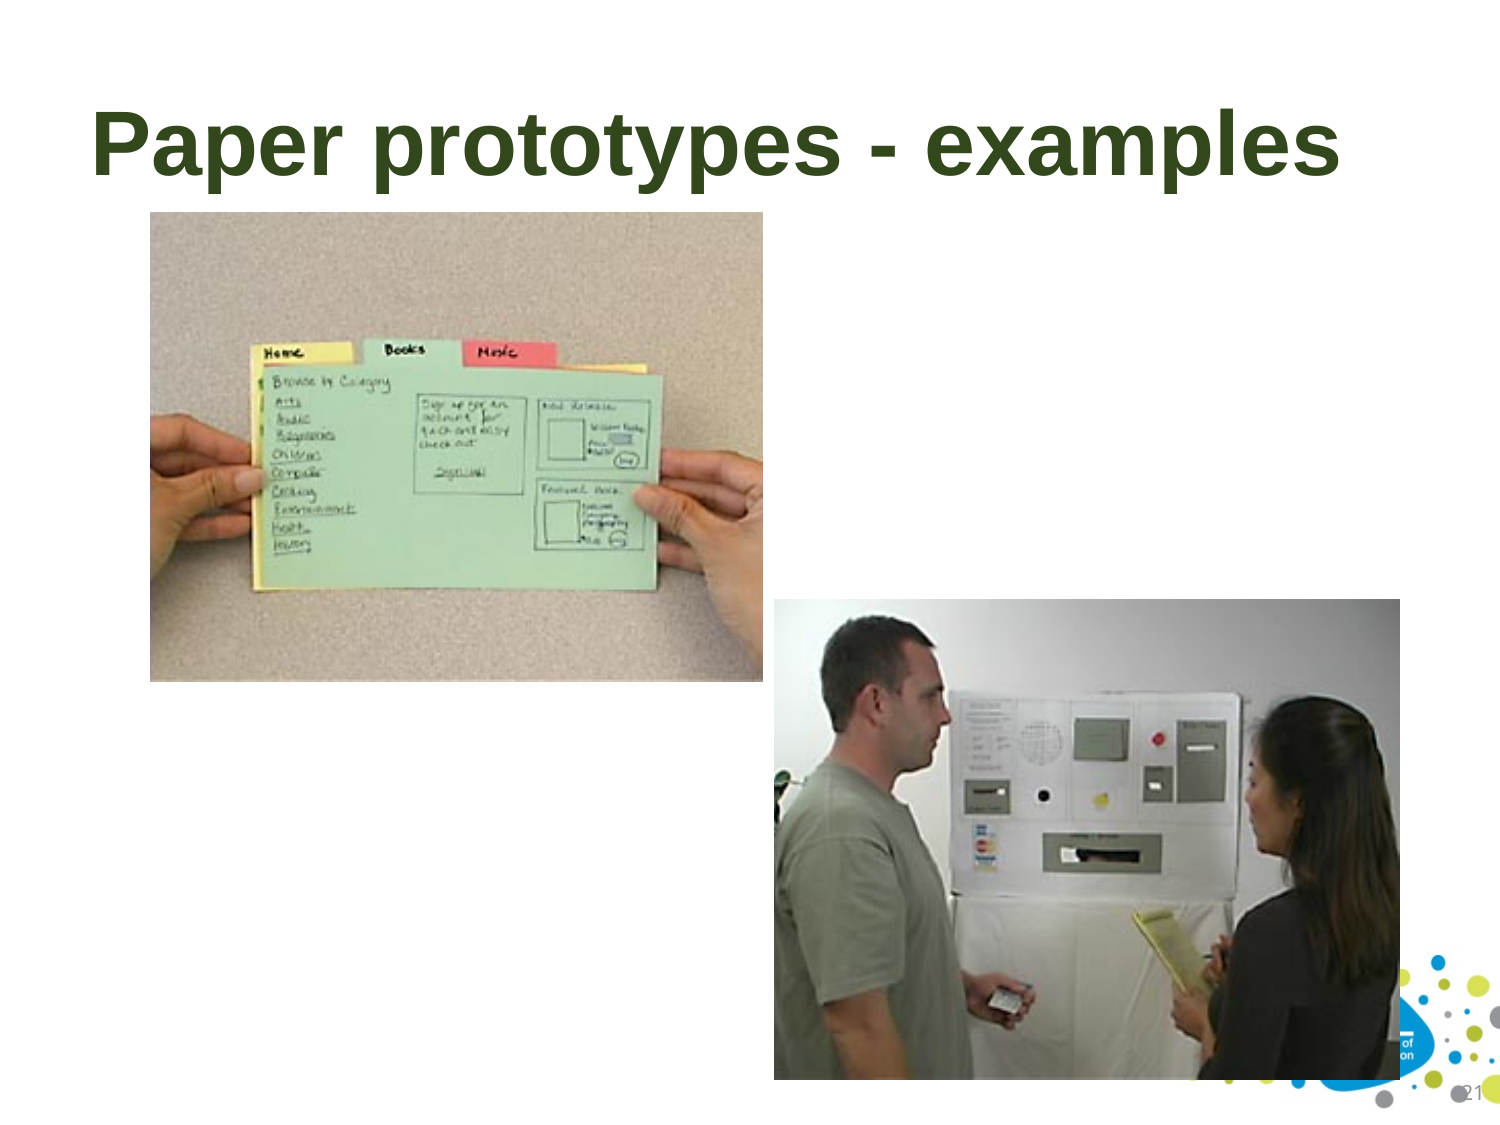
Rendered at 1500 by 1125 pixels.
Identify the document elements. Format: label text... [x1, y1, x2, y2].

picture [774, 599, 1500, 1125]
title Paper prototypes - examples [75, 45, 1425, 233]
picture [149, 212, 763, 683]
slide_number 21 [1187, 1074, 1500, 1113]
